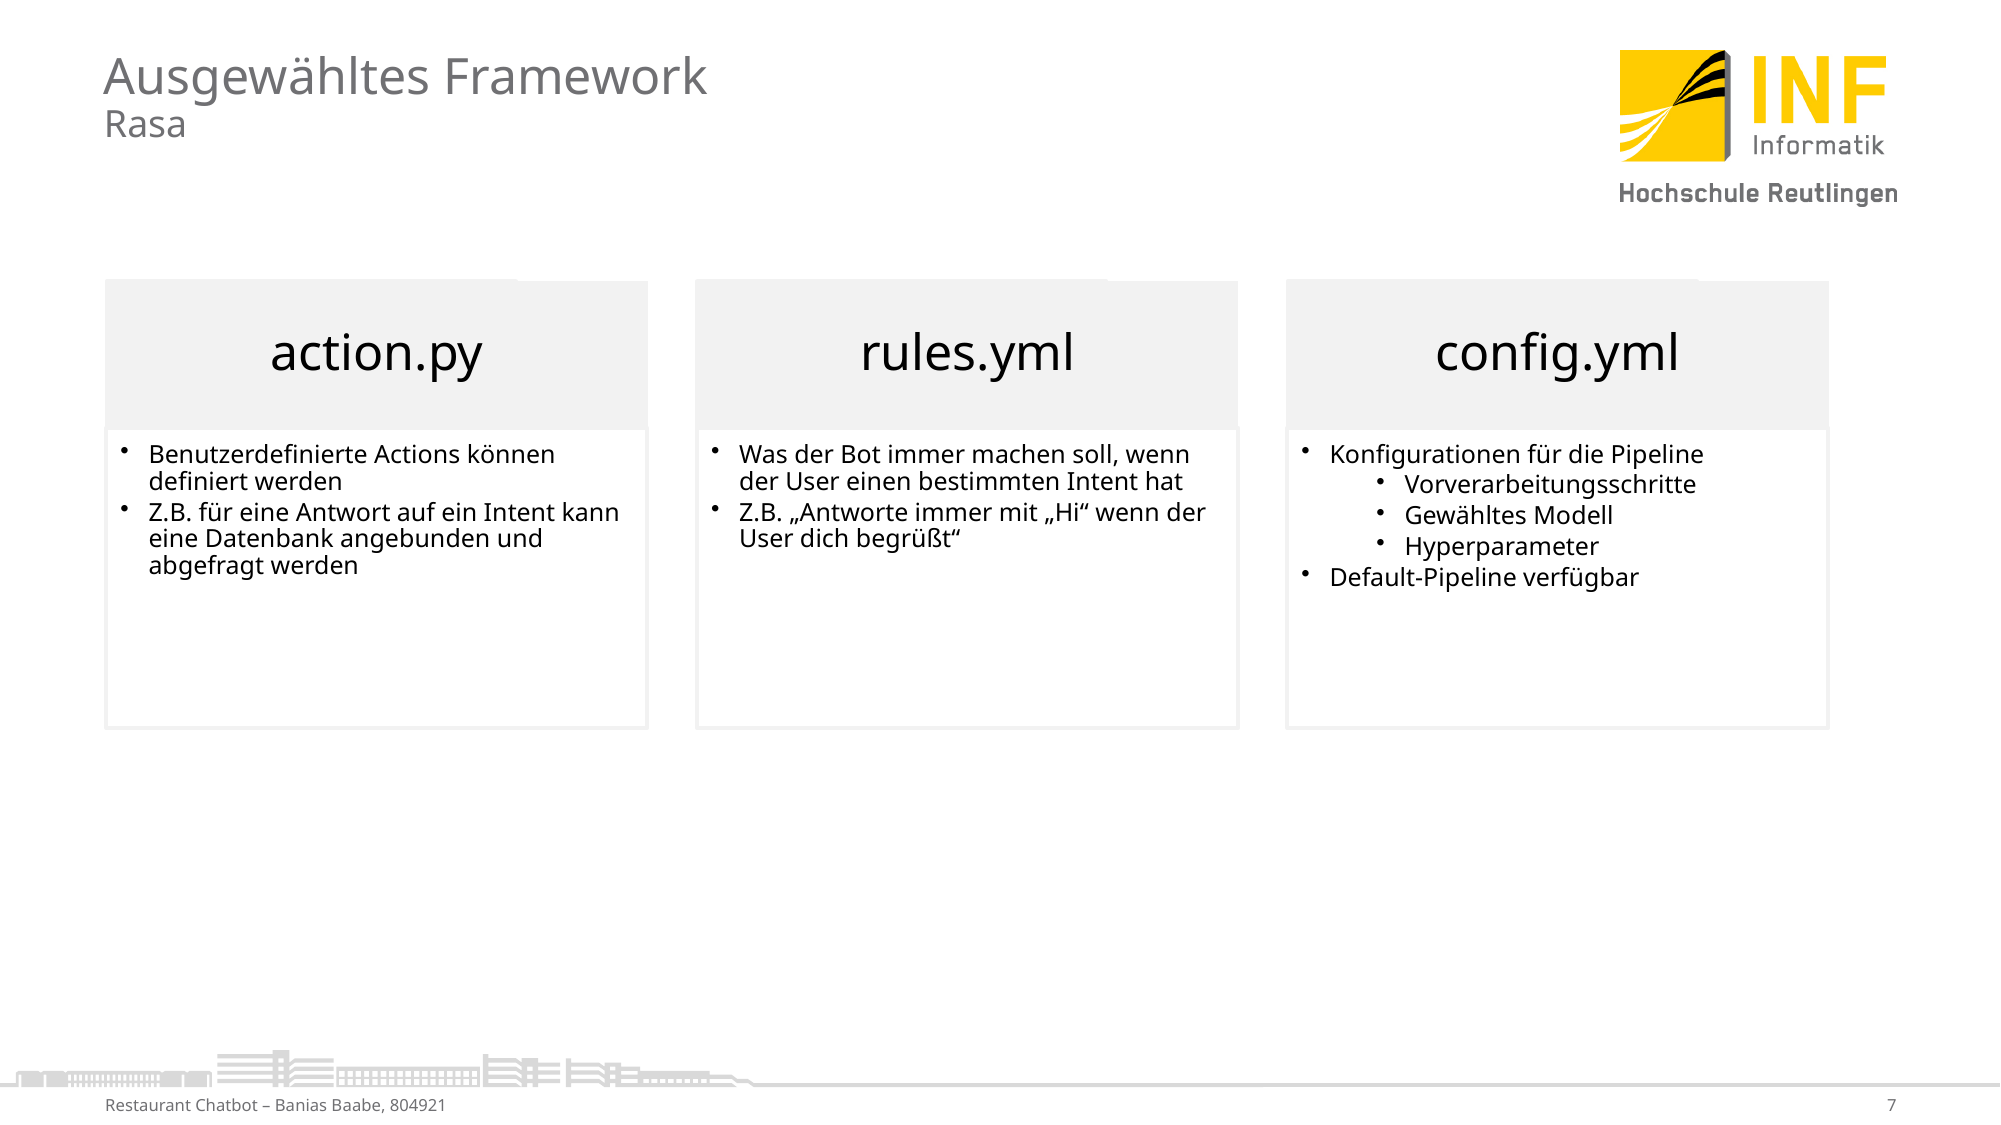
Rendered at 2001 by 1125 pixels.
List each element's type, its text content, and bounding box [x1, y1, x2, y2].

slide_number 7 [1752, 1087, 1897, 1125]
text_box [697, 281, 1239, 427]
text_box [106, 427, 648, 729]
picture [1620, 50, 1897, 207]
title Ausgewähltes Framework Rasa [103, 51, 1473, 164]
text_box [1287, 281, 1829, 427]
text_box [106, 281, 648, 427]
footer Restaurant Chatbot – Banias Baabe, 804921 [105, 1087, 1576, 1125]
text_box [696, 427, 1239, 729]
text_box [1287, 427, 1829, 729]
